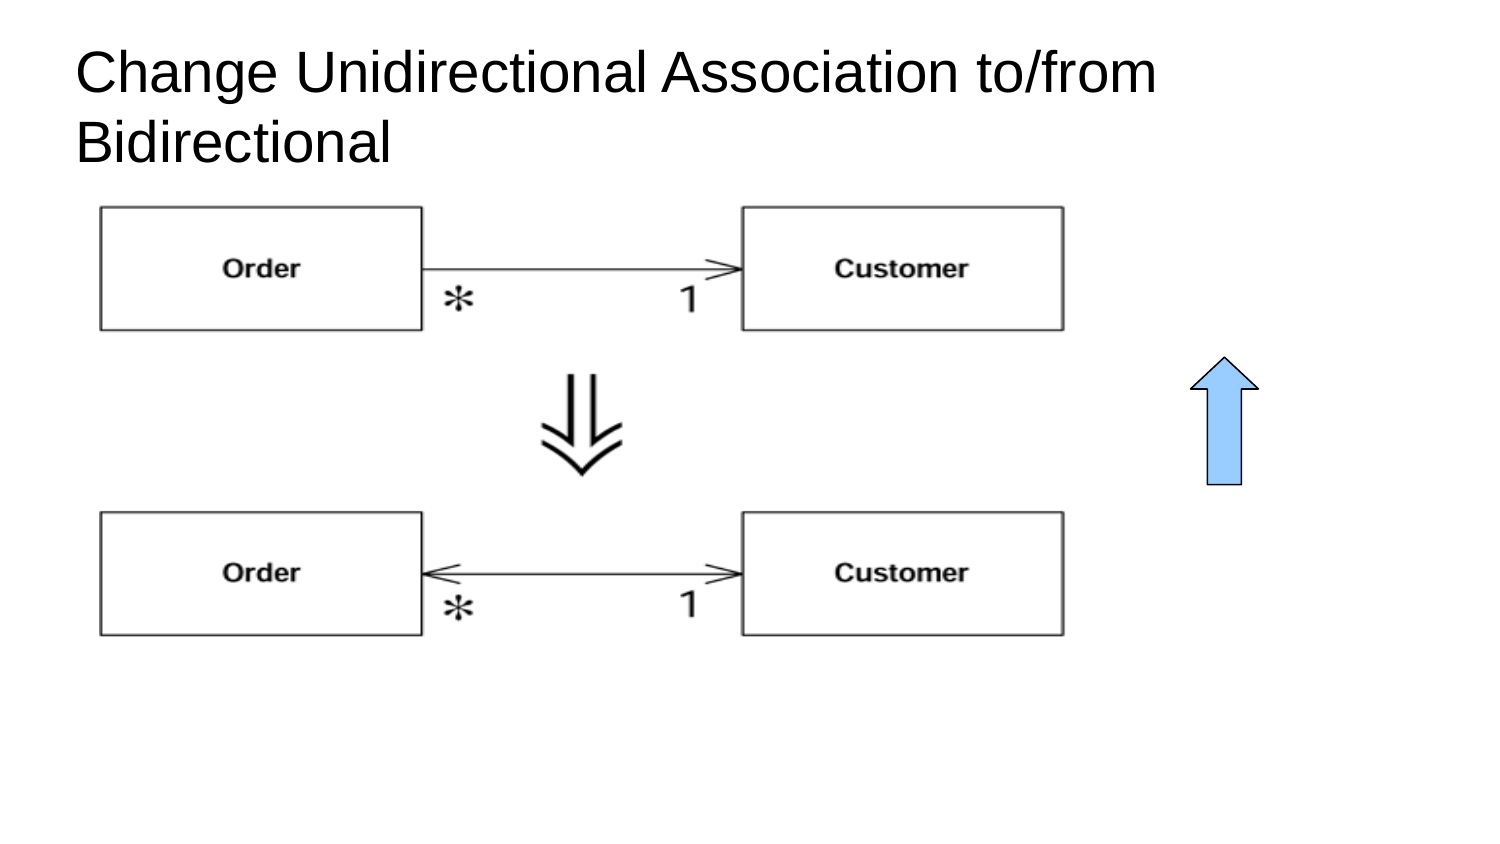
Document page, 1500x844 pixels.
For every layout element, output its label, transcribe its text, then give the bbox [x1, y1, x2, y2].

text_box [1190, 357, 1259, 485]
picture [99, 203, 1069, 641]
text_box Change Unidirectional Association to/from Bidirectional [74, 30, 1425, 178]
text_box [74, 197, 1425, 687]
